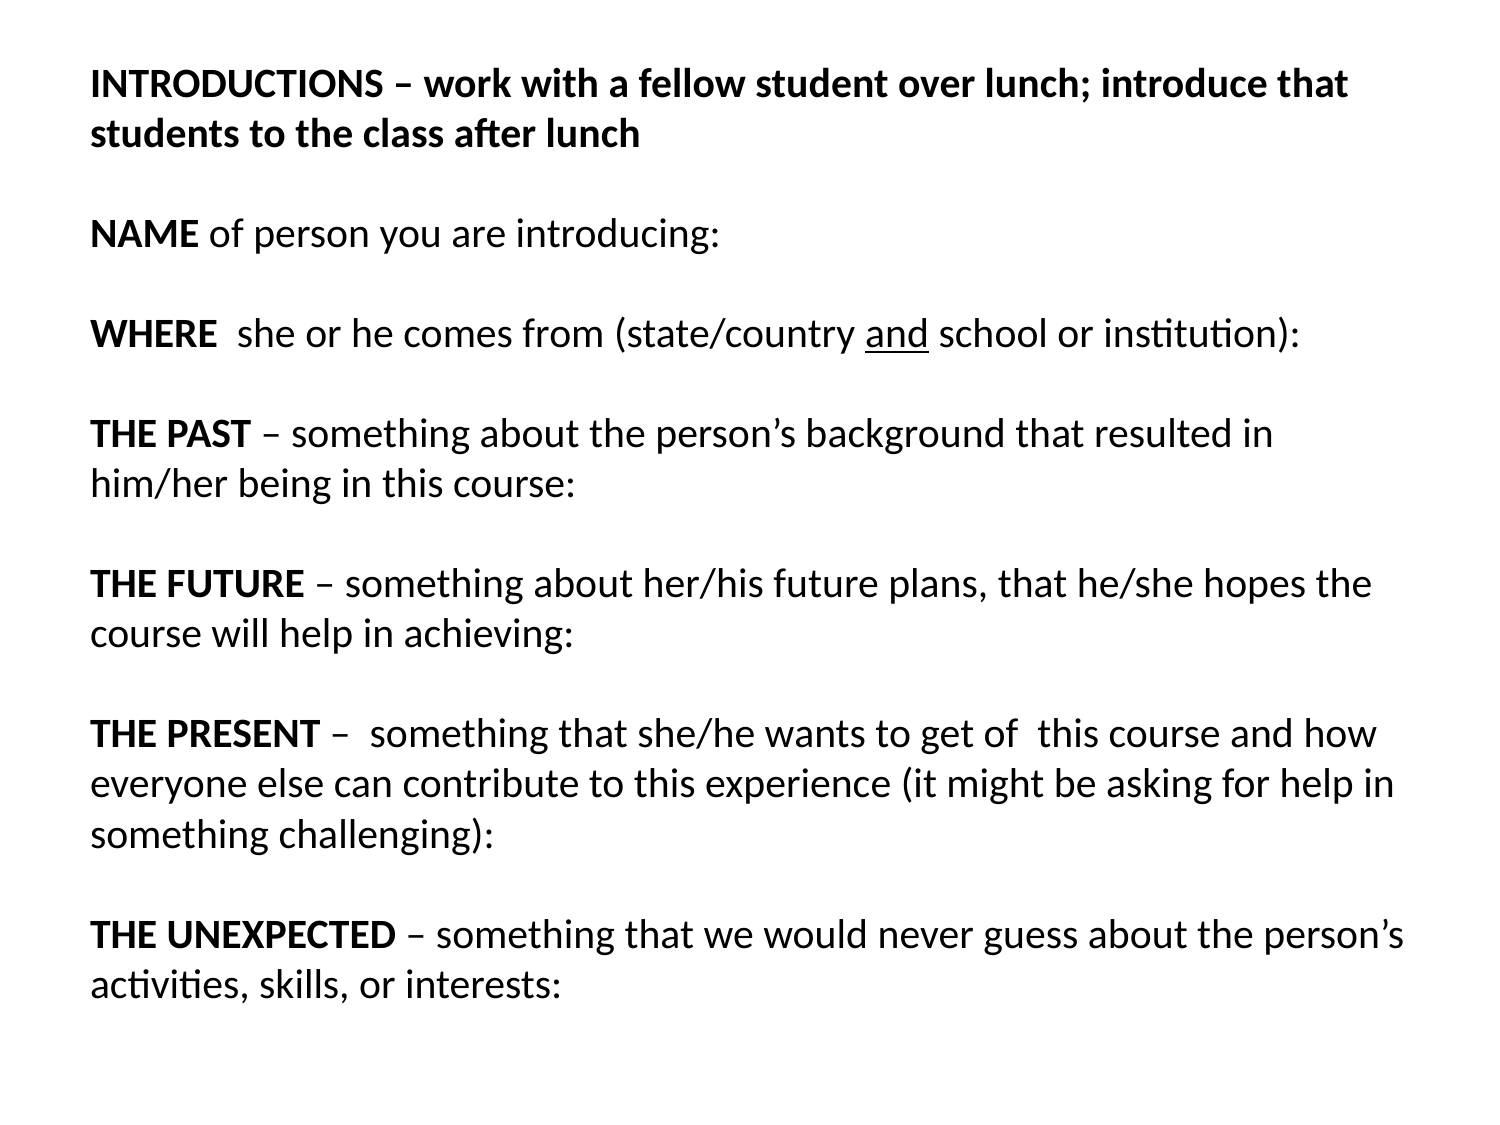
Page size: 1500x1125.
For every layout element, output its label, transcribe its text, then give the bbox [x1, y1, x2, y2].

title INTRODUCTIONS – work with a fellow student over lunch; introduce that students to the class after lunch NAME of person you are introducing: WHERE she or he comes from (state/country and school or institution): THE PAST – something about the person’s background that resulted in him/her being in this course: THE FUTURE – something about her/his future plans, that he/she hopes the course will help in achieving: THE PRESENT – something that she/he wants to get of this course and how everyone else can contribute to this experience (it might be asking for help in something challenging): THE UNEXPECTED – something that we would never guess about the person’s activities, skills, or interests: [75, 50, 1425, 1063]
